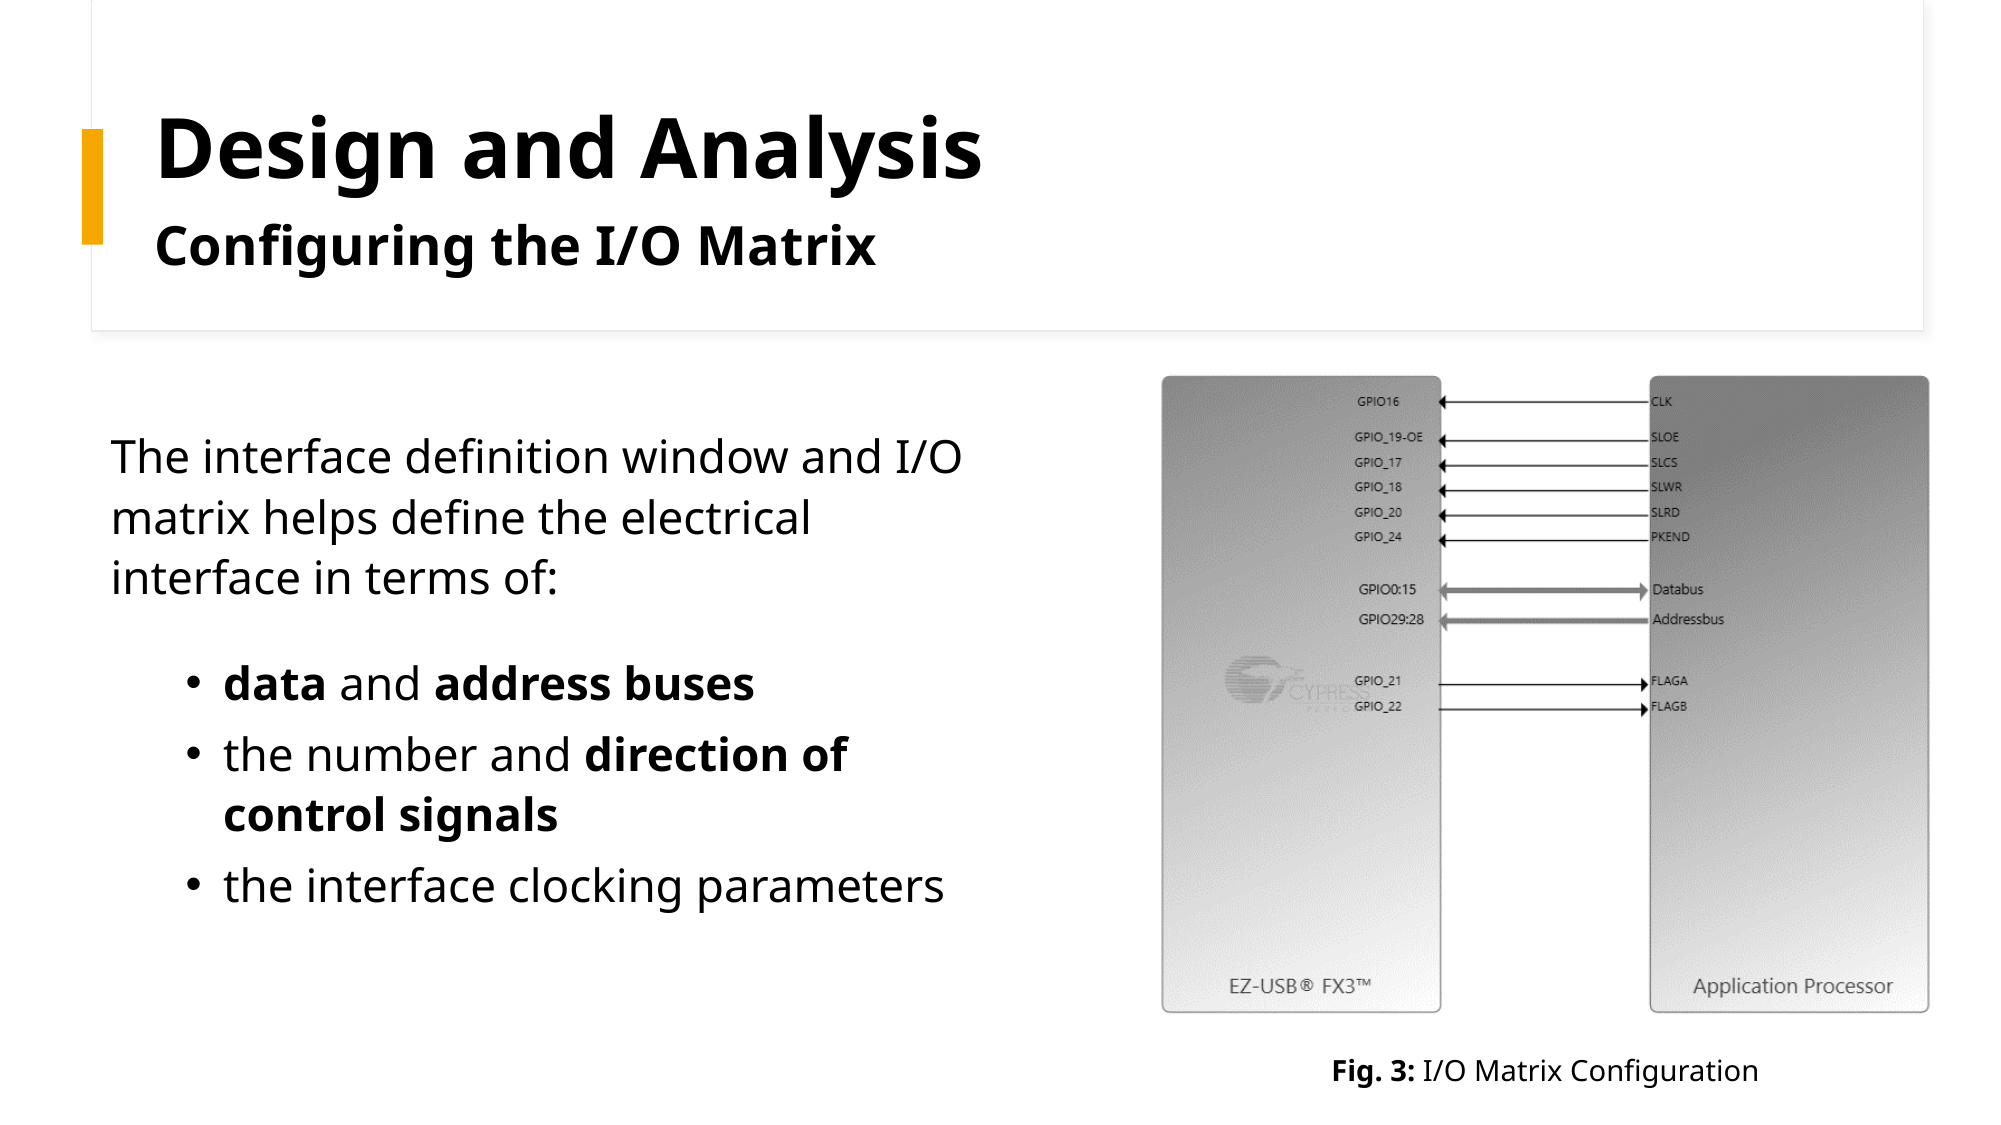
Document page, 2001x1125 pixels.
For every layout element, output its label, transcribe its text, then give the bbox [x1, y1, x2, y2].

text_box Fig. 3: I/O Matrix Configuration [1316, 1045, 1775, 1095]
title Configuring the I/O Matrix [139, 248, 1808, 345]
list The interface definition window and I/O matrix helps define the electrical interface in terms of: data and address buses the number and direction of control signals the interface clocking parameters [95, 415, 1027, 1086]
text_box Design and Analysis [139, 54, 1808, 248]
picture [1149, 365, 1942, 1020]
